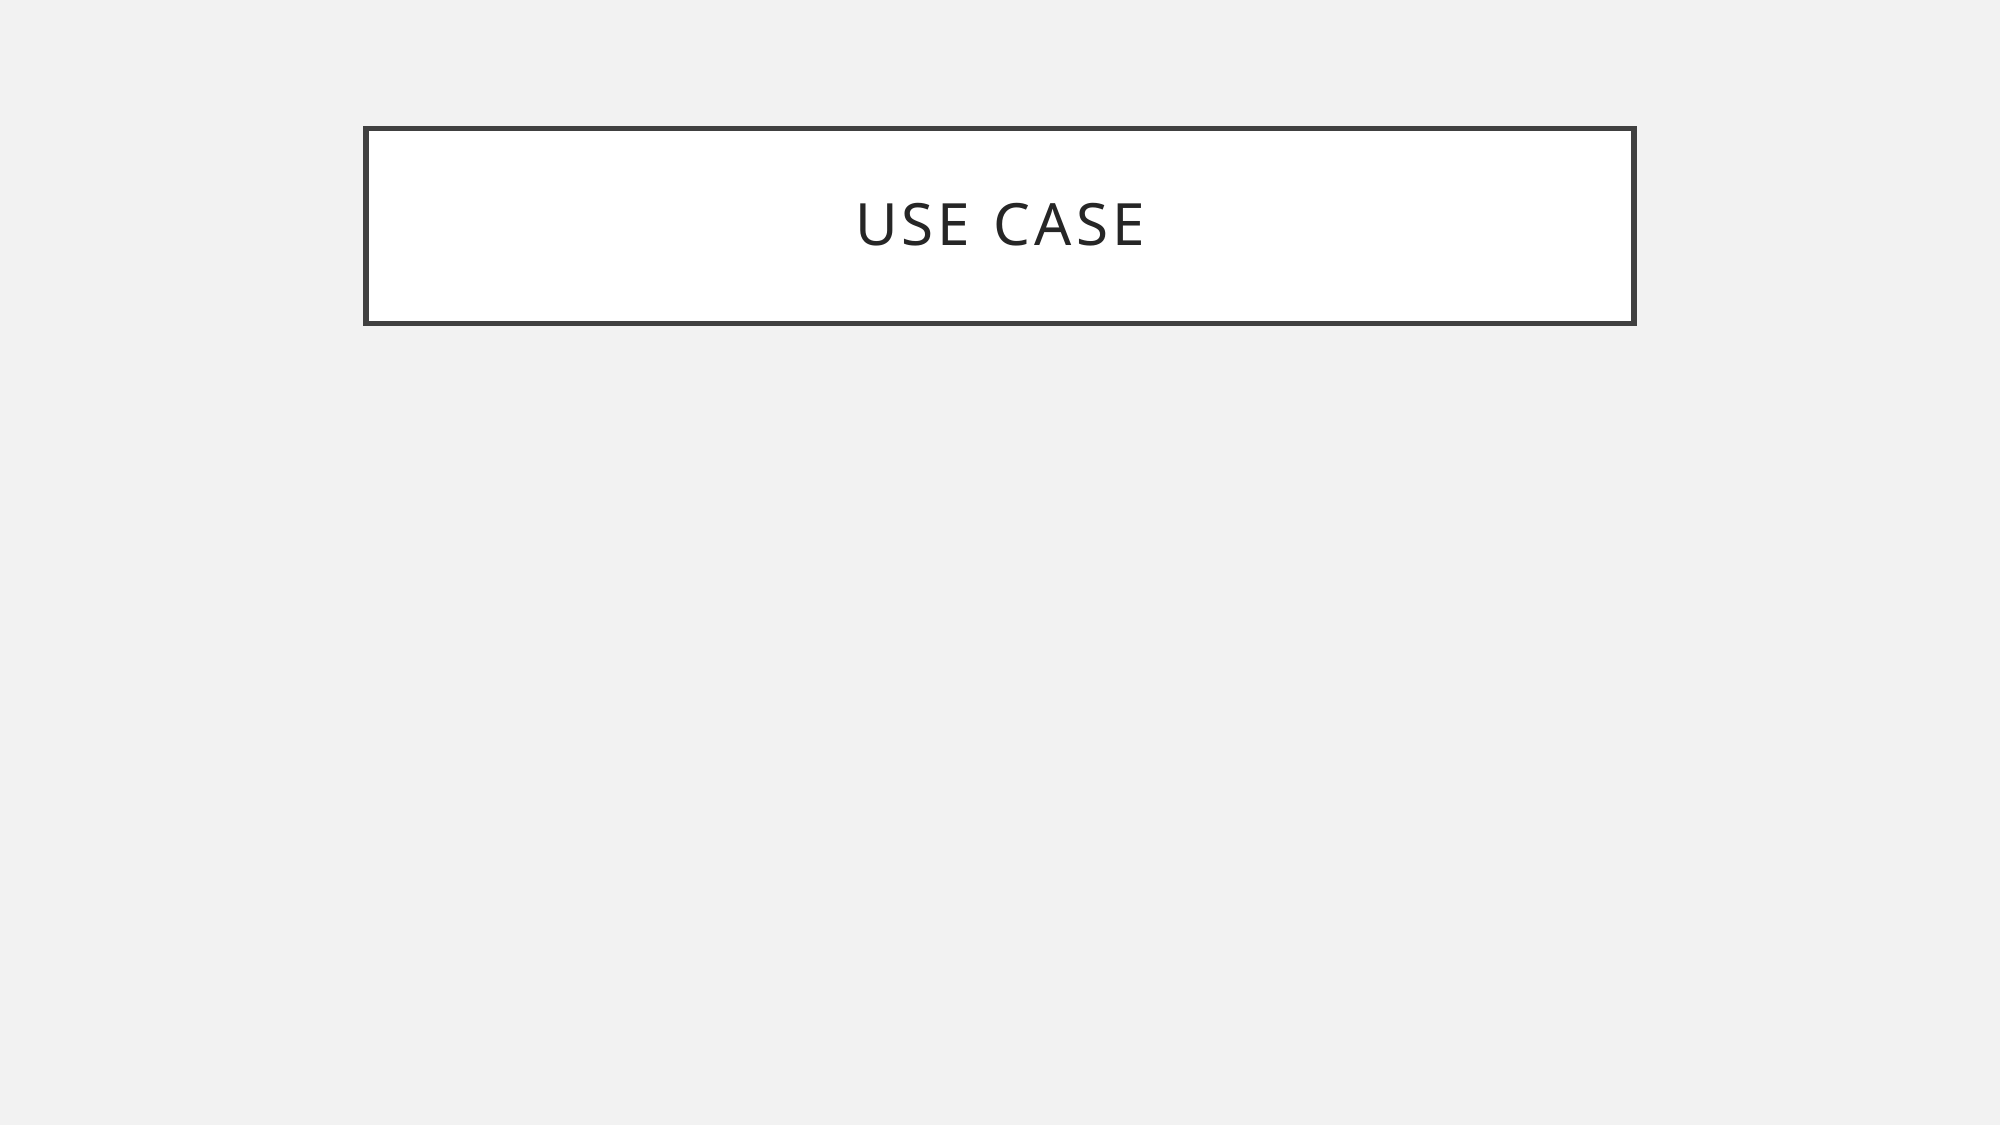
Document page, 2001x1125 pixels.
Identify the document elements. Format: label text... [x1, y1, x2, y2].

title Use case [363, 126, 1637, 326]
